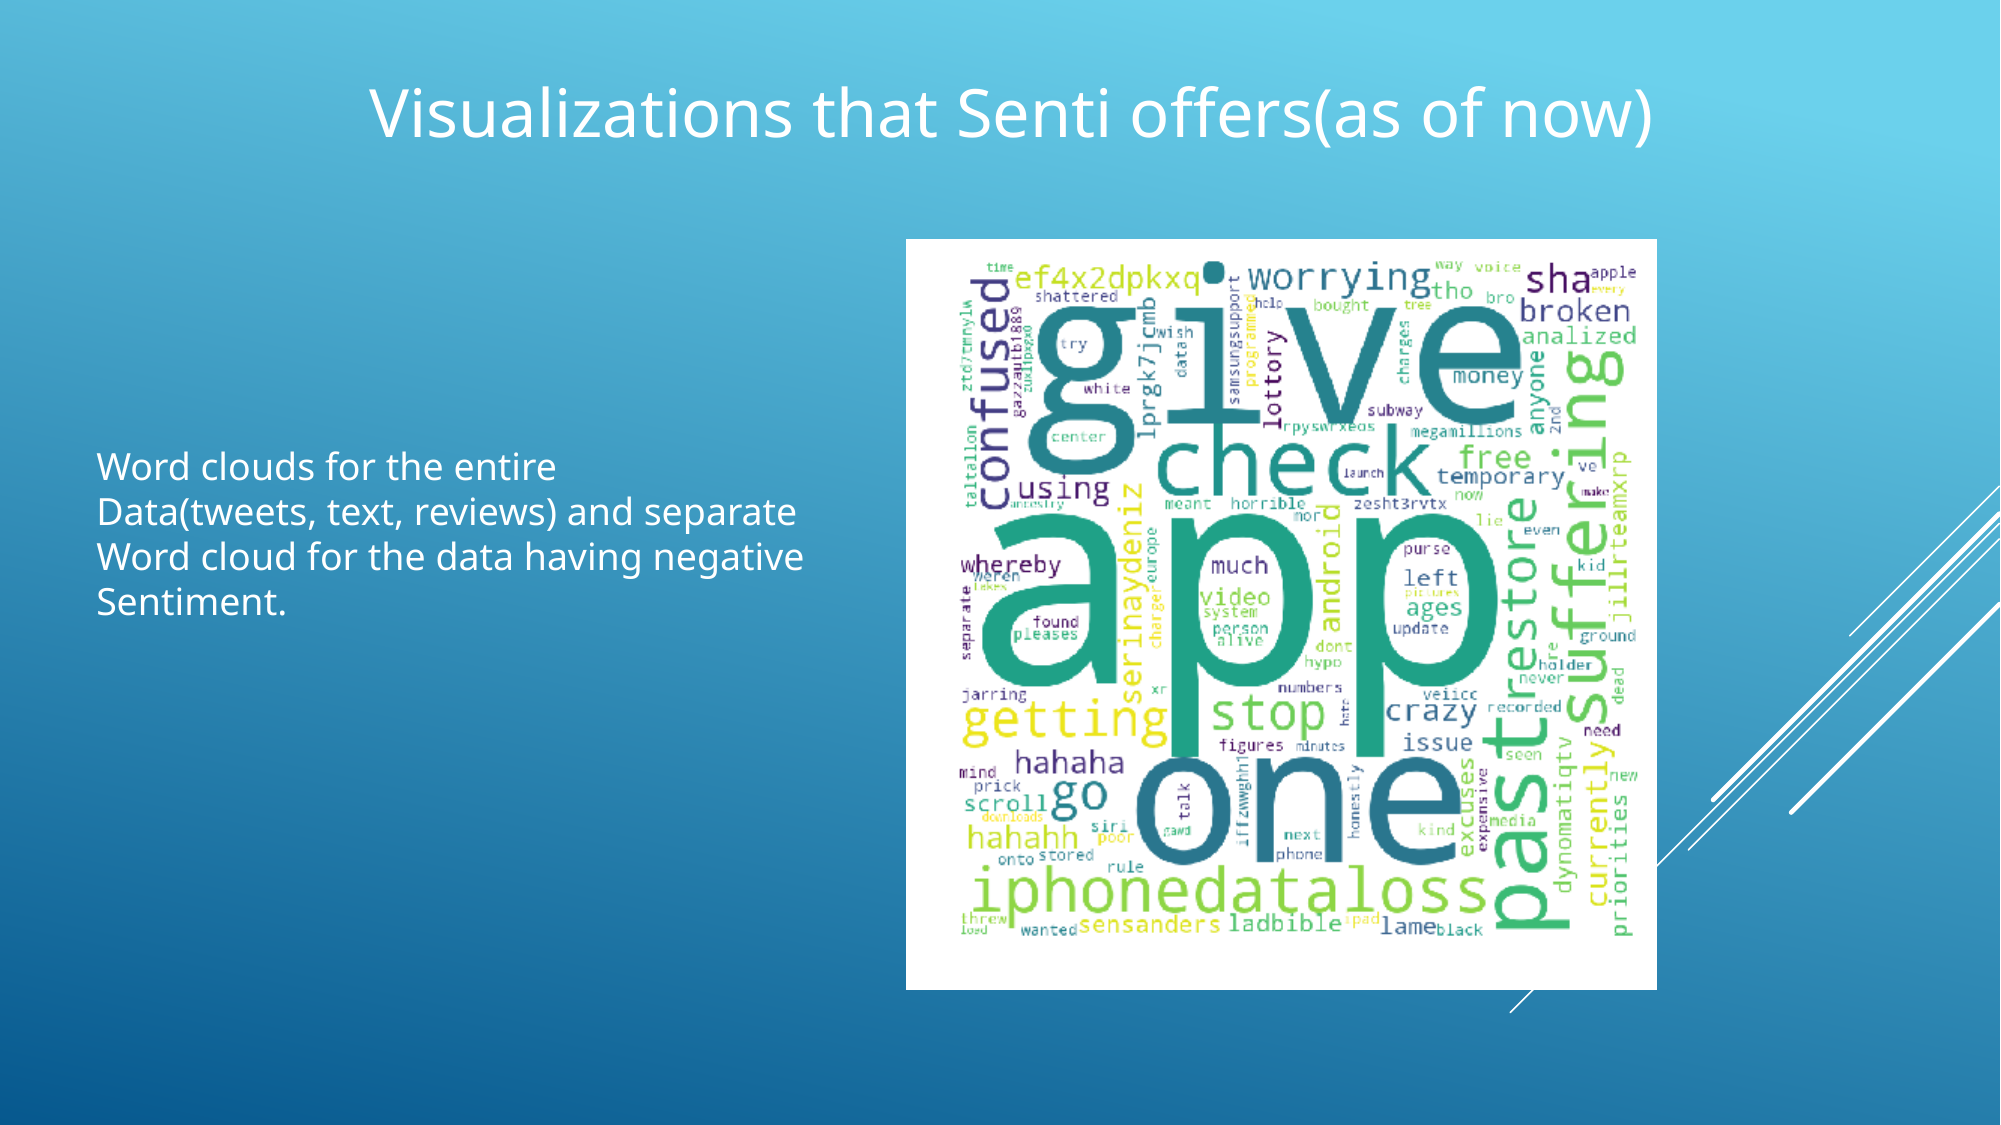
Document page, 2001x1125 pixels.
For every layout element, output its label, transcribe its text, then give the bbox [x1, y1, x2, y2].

text_box Word clouds for the entire Data(tweets, text, reviews) and separate Word cloud for the data having negative Sentiment. [81, 435, 821, 631]
picture [905, 239, 1657, 991]
text_box Visualizations that Senti offers(as of now) [354, 63, 1671, 159]
